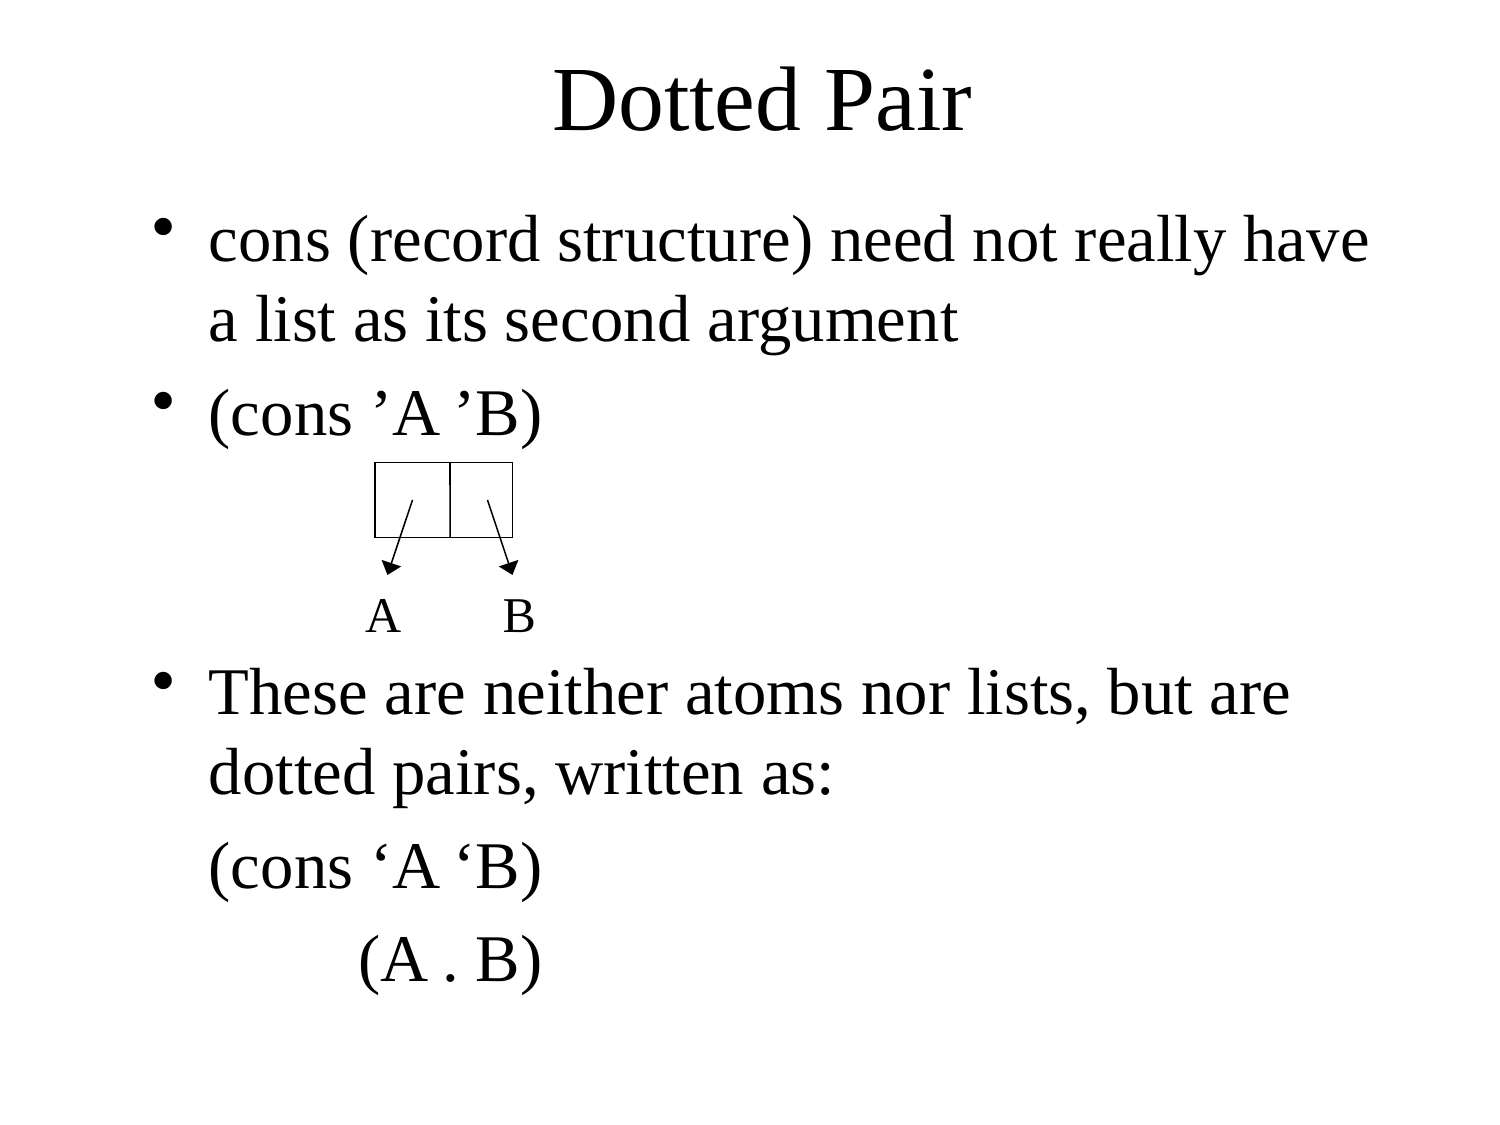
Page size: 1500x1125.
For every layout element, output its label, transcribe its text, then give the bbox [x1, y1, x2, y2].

list cons (record structure) need not really have a list as its second argument (cons ’A ’B) These are neither atoms nor lists, but are dotted pairs, written as: (cons ‘A ‘B) (A . B) [137, 187, 1413, 1025]
title Dotted Pair [125, 0, 1400, 188]
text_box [349, 462, 552, 651]
